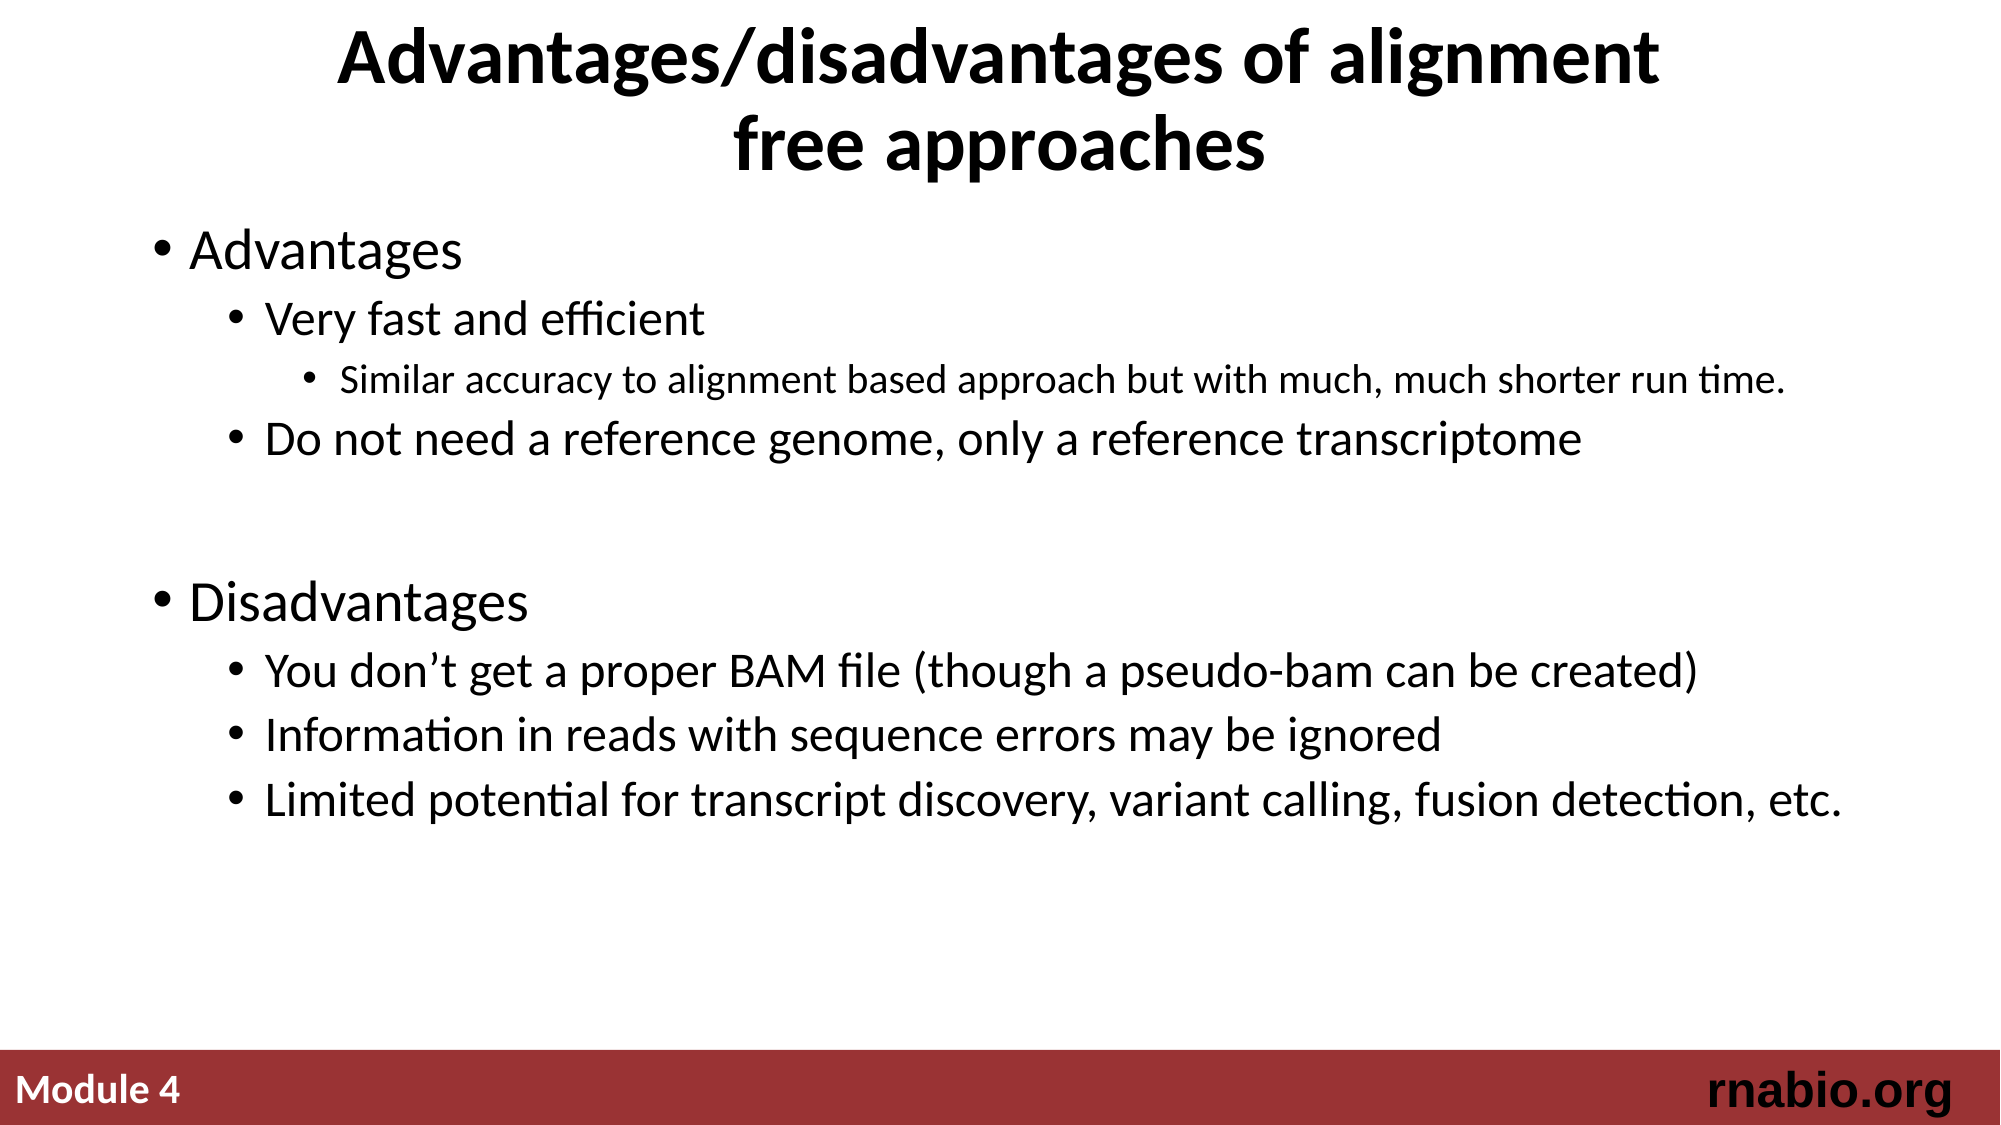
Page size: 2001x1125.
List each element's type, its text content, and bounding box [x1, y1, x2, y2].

list Advantages Very fast and efficient Similar accuracy to alignment based approach but with much, much shorter run time. Do not need a reference genome, only a reference transcriptome Disadvantages You don’t get a proper BAM file (though a pseudo-bam can be created) Information in reads with sequence errors may be ignored Limited potential for transcript discovery, variant calling, fusion detection, etc. [137, 212, 1863, 1014]
title Advantages/disadvantages of alignment free approaches [275, 7, 1725, 195]
